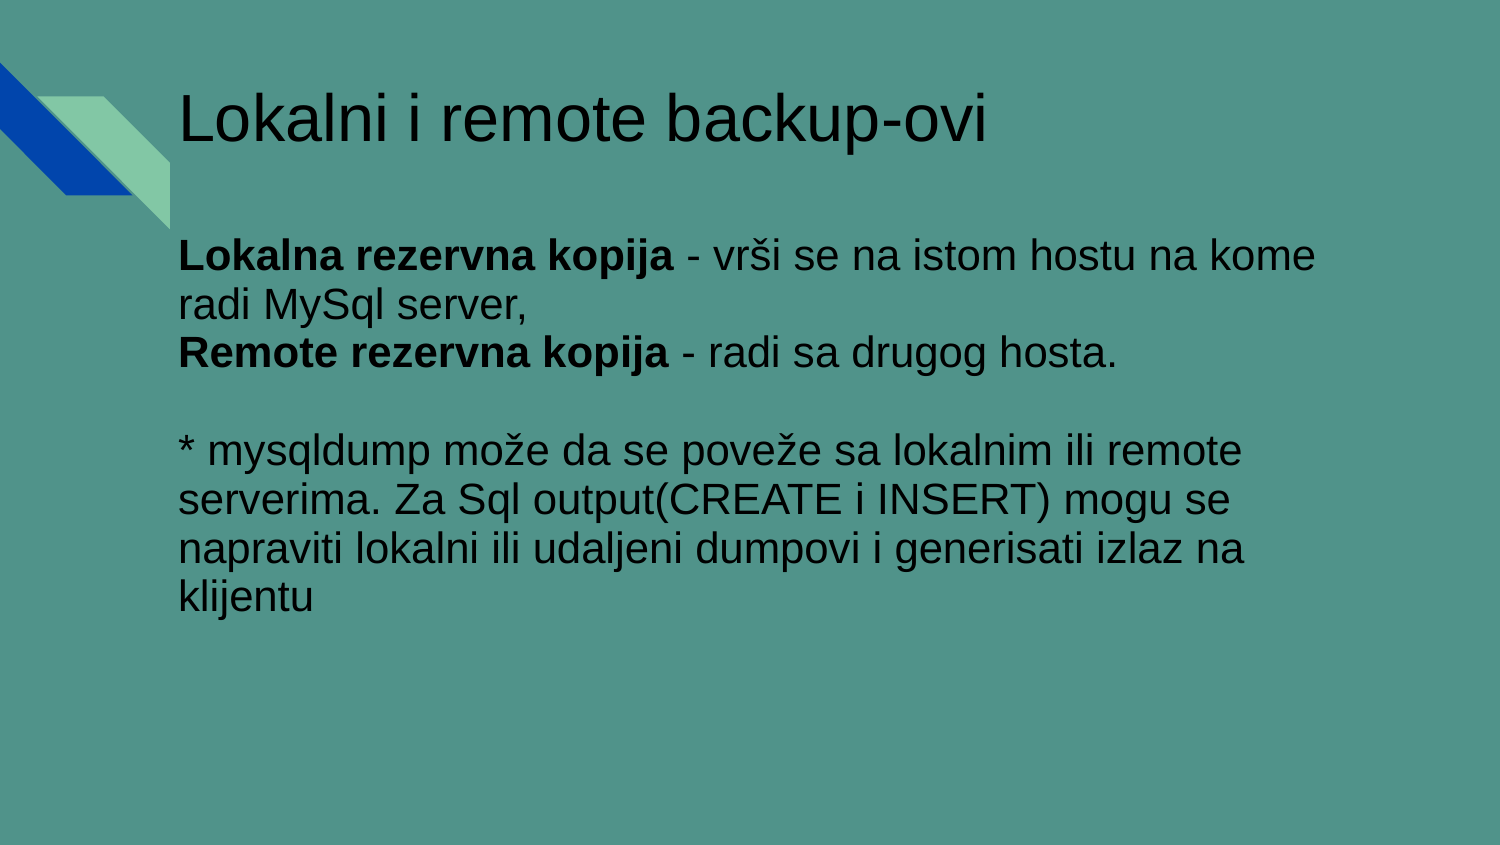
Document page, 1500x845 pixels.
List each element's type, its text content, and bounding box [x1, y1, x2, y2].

list Lokalni i remote backup-ovi Lokalna rezervna kopija - vrši se na istom hostu na kome radi MySql server, Remote rezervna kopija - radi sa drugog hosta. * mysqldump može da se poveže sa lokalnim ili remote serverima. Za Sql output(CREATE i INSERT) mogu se napraviti lokalni ili udaljeni dumpovi i generisati izlaz na klijentu [178, 66, 1376, 723]
